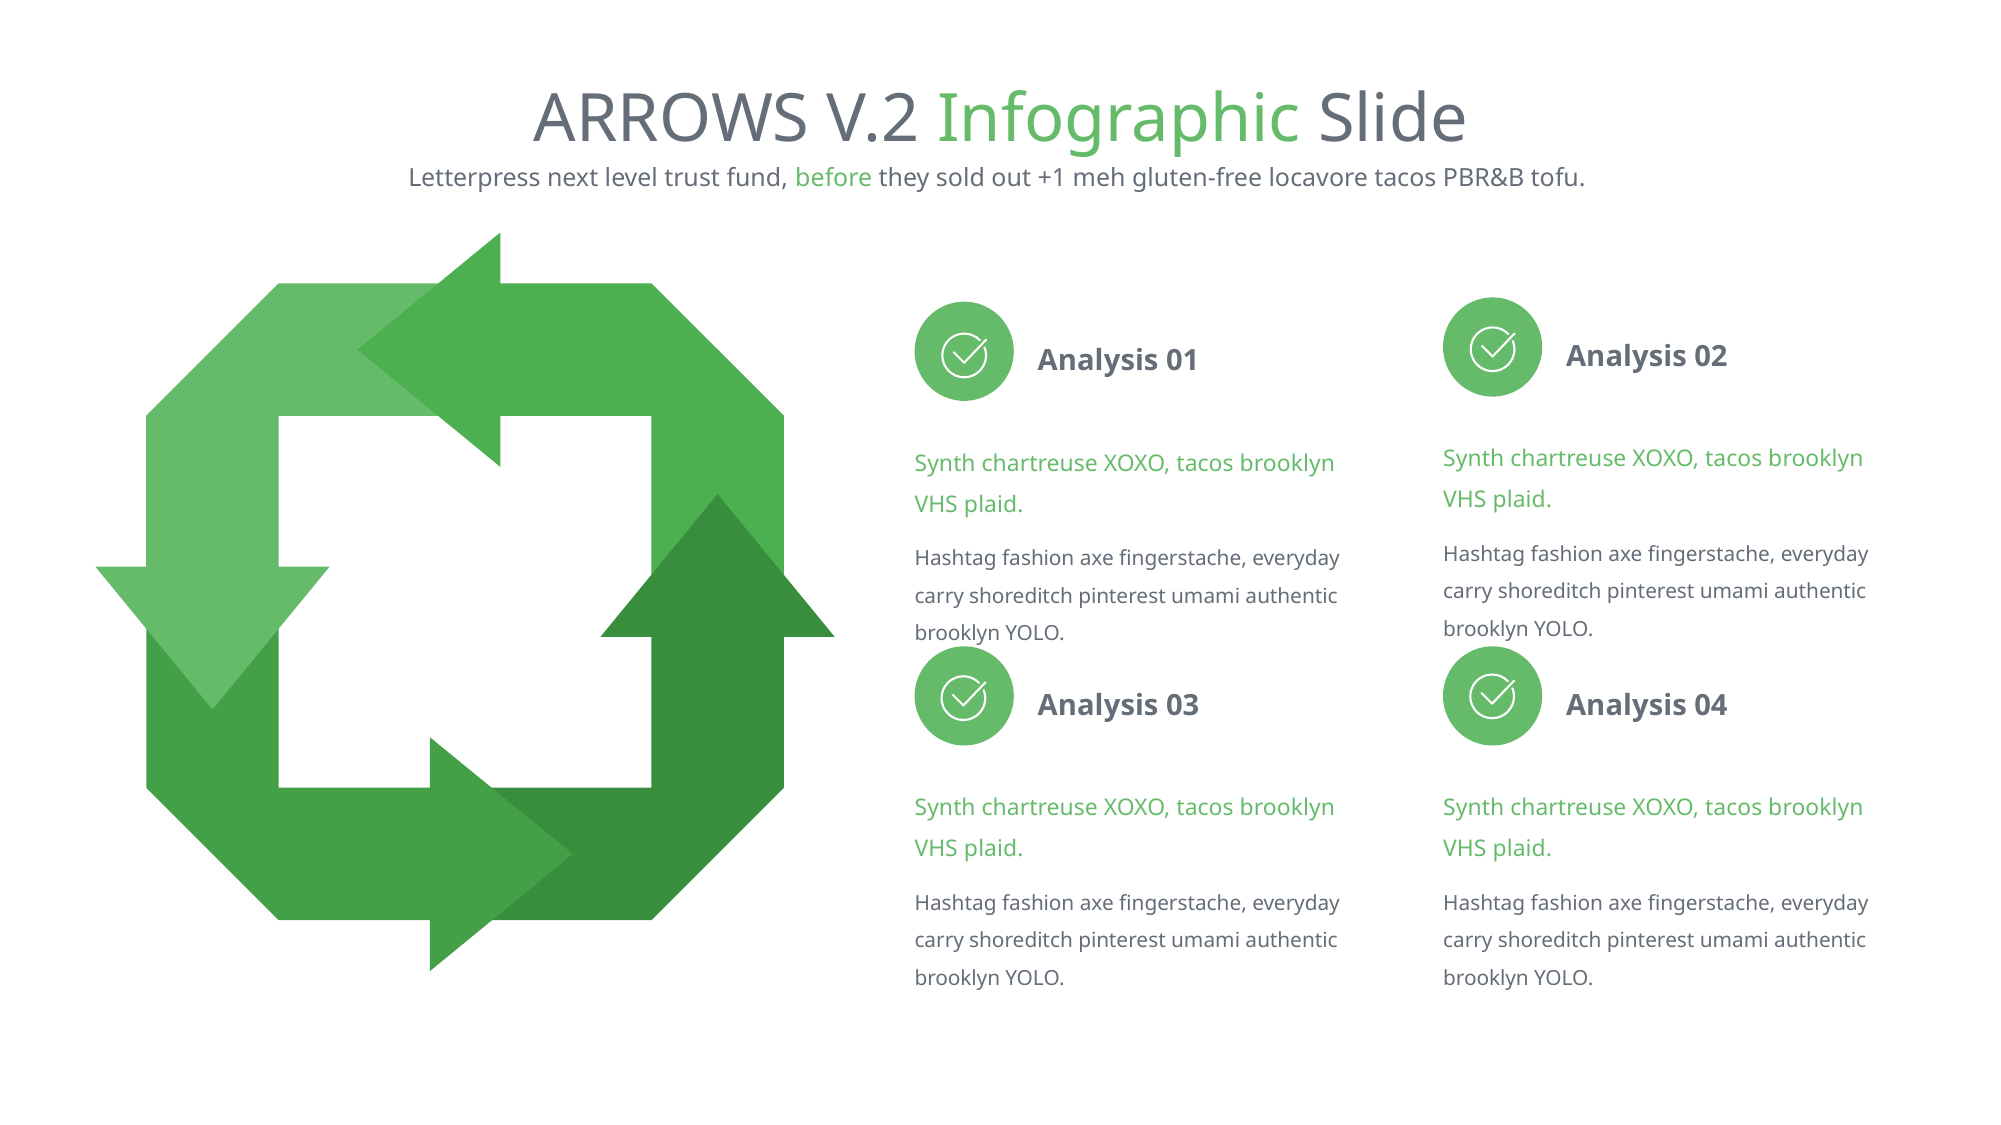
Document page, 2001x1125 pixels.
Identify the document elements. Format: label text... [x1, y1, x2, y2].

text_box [95, 232, 835, 972]
text_box Letterpress next level trust fund, before they sold out +1 meh gluten-free locavore tacos PBR&B tofu. [393, 154, 1609, 199]
text_box ARROWS V.2 Infographic Slide [381, 66, 1621, 162]
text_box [914, 301, 1378, 565]
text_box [914, 646, 1378, 910]
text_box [1443, 297, 1908, 561]
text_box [1443, 646, 1908, 910]
